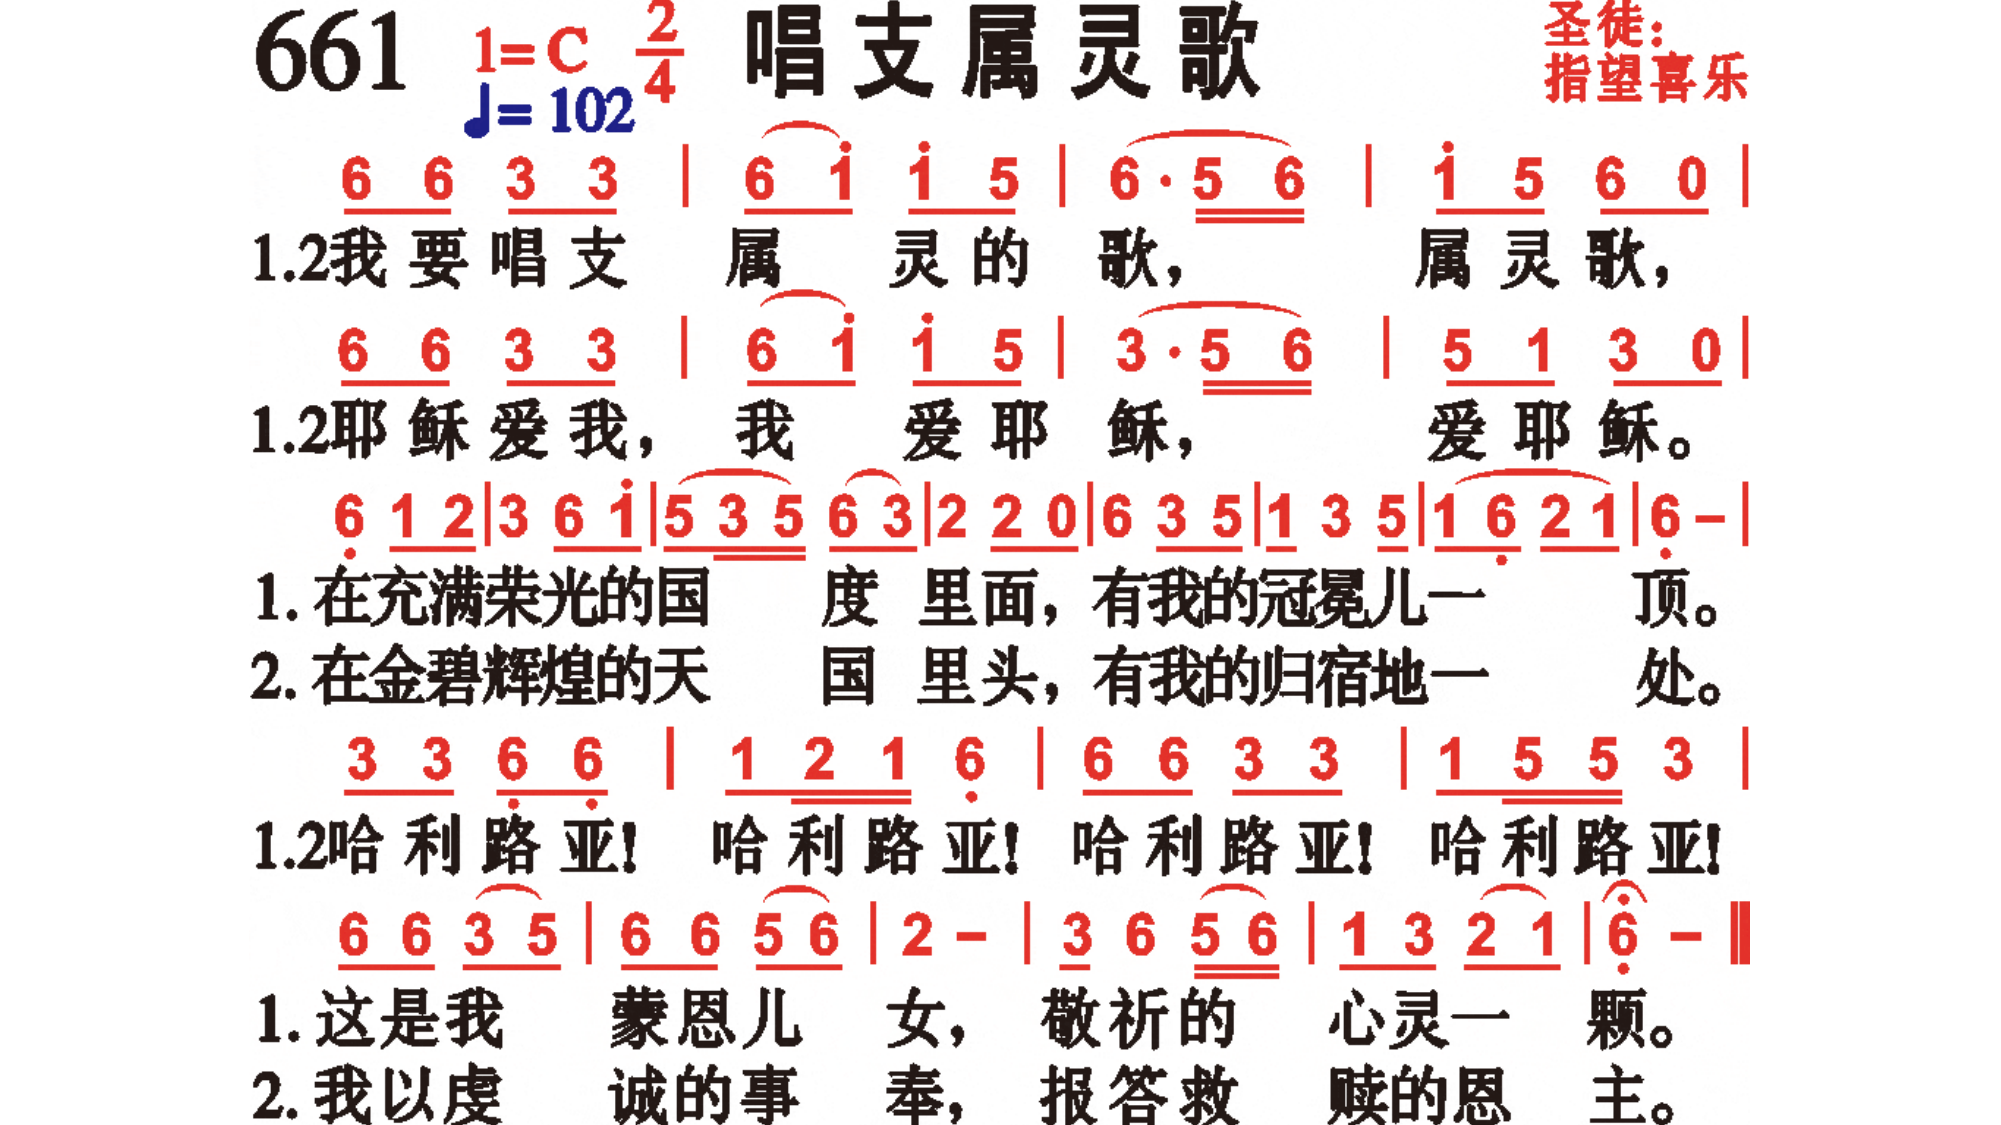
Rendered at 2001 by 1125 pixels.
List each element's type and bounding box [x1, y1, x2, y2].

picture [249, 0, 1750, 1125]
